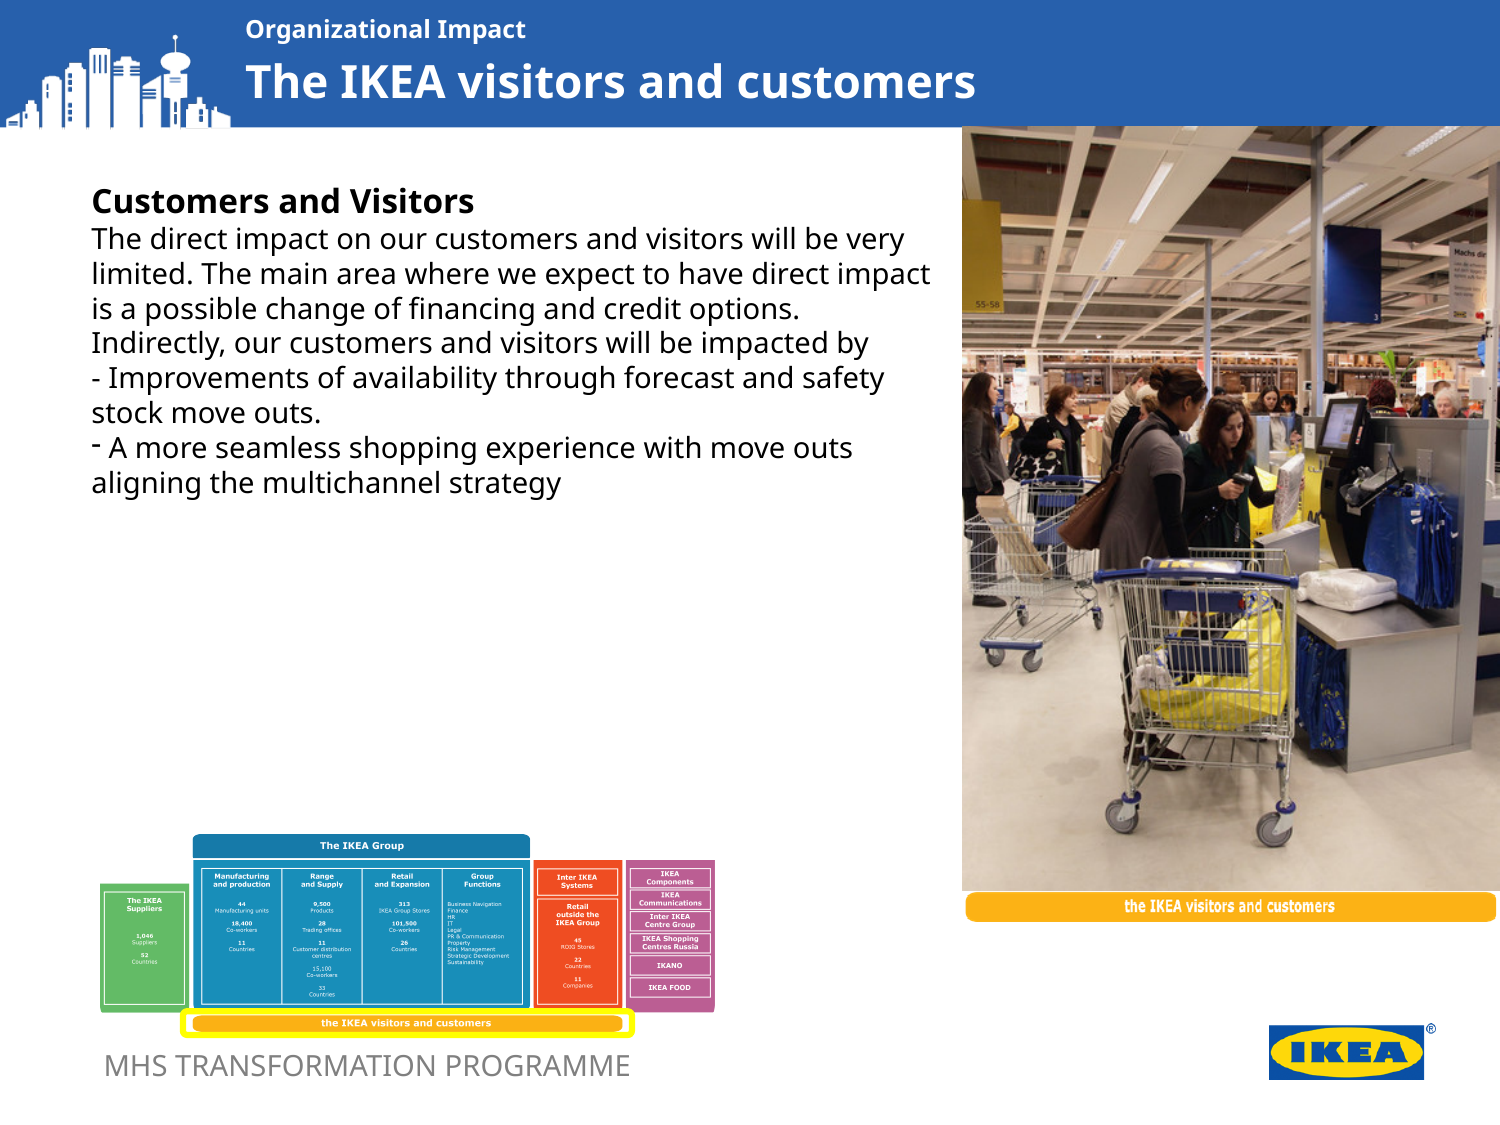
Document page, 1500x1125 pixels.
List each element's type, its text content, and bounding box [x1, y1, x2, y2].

picture [962, 126, 1500, 924]
picture [100, 833, 715, 1033]
list Organizational Impact The IKEA visitors and customers [230, 5, 1412, 113]
text_box Customers and Visitors The direct impact on our customers and visitors will be very limited. The main area where we expect to have direct impact is a possible change of financing and credit options. Indirectly, our customers and visitors will be impacted by - Improvements of availability through forecast and safety stock move outs. A more seamless shopping experience with move outs aligning the multichannel strategy [76, 172, 957, 787]
picture [1269, 1023, 1436, 1080]
picture [6, 34, 231, 130]
